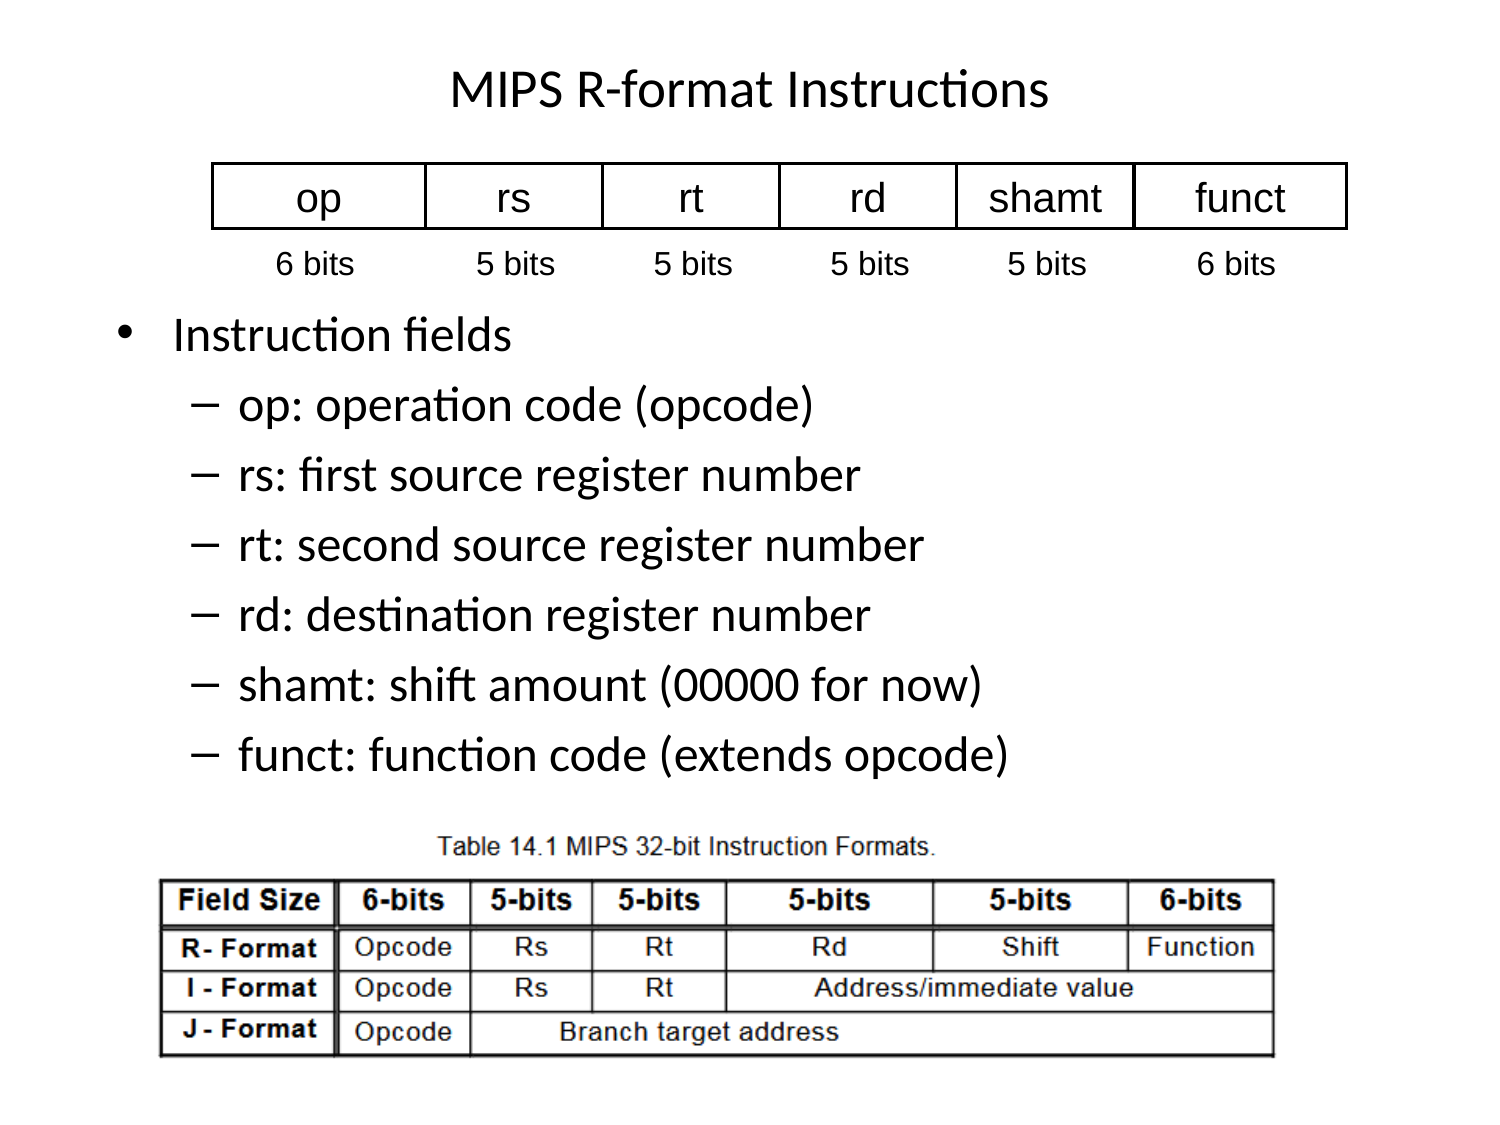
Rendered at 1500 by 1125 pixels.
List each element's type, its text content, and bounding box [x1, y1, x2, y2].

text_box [212, 163, 1347, 291]
title MIPS R-format Instructions [75, 45, 1425, 127]
picture [145, 802, 1292, 1085]
list Instruction fields op: operation code (opcode) rs: first source register number rt: second source register number rd: destination register number shamt: shift amount (00000 for now) funct: function code (extends opcode) [101, 293, 1458, 944]
